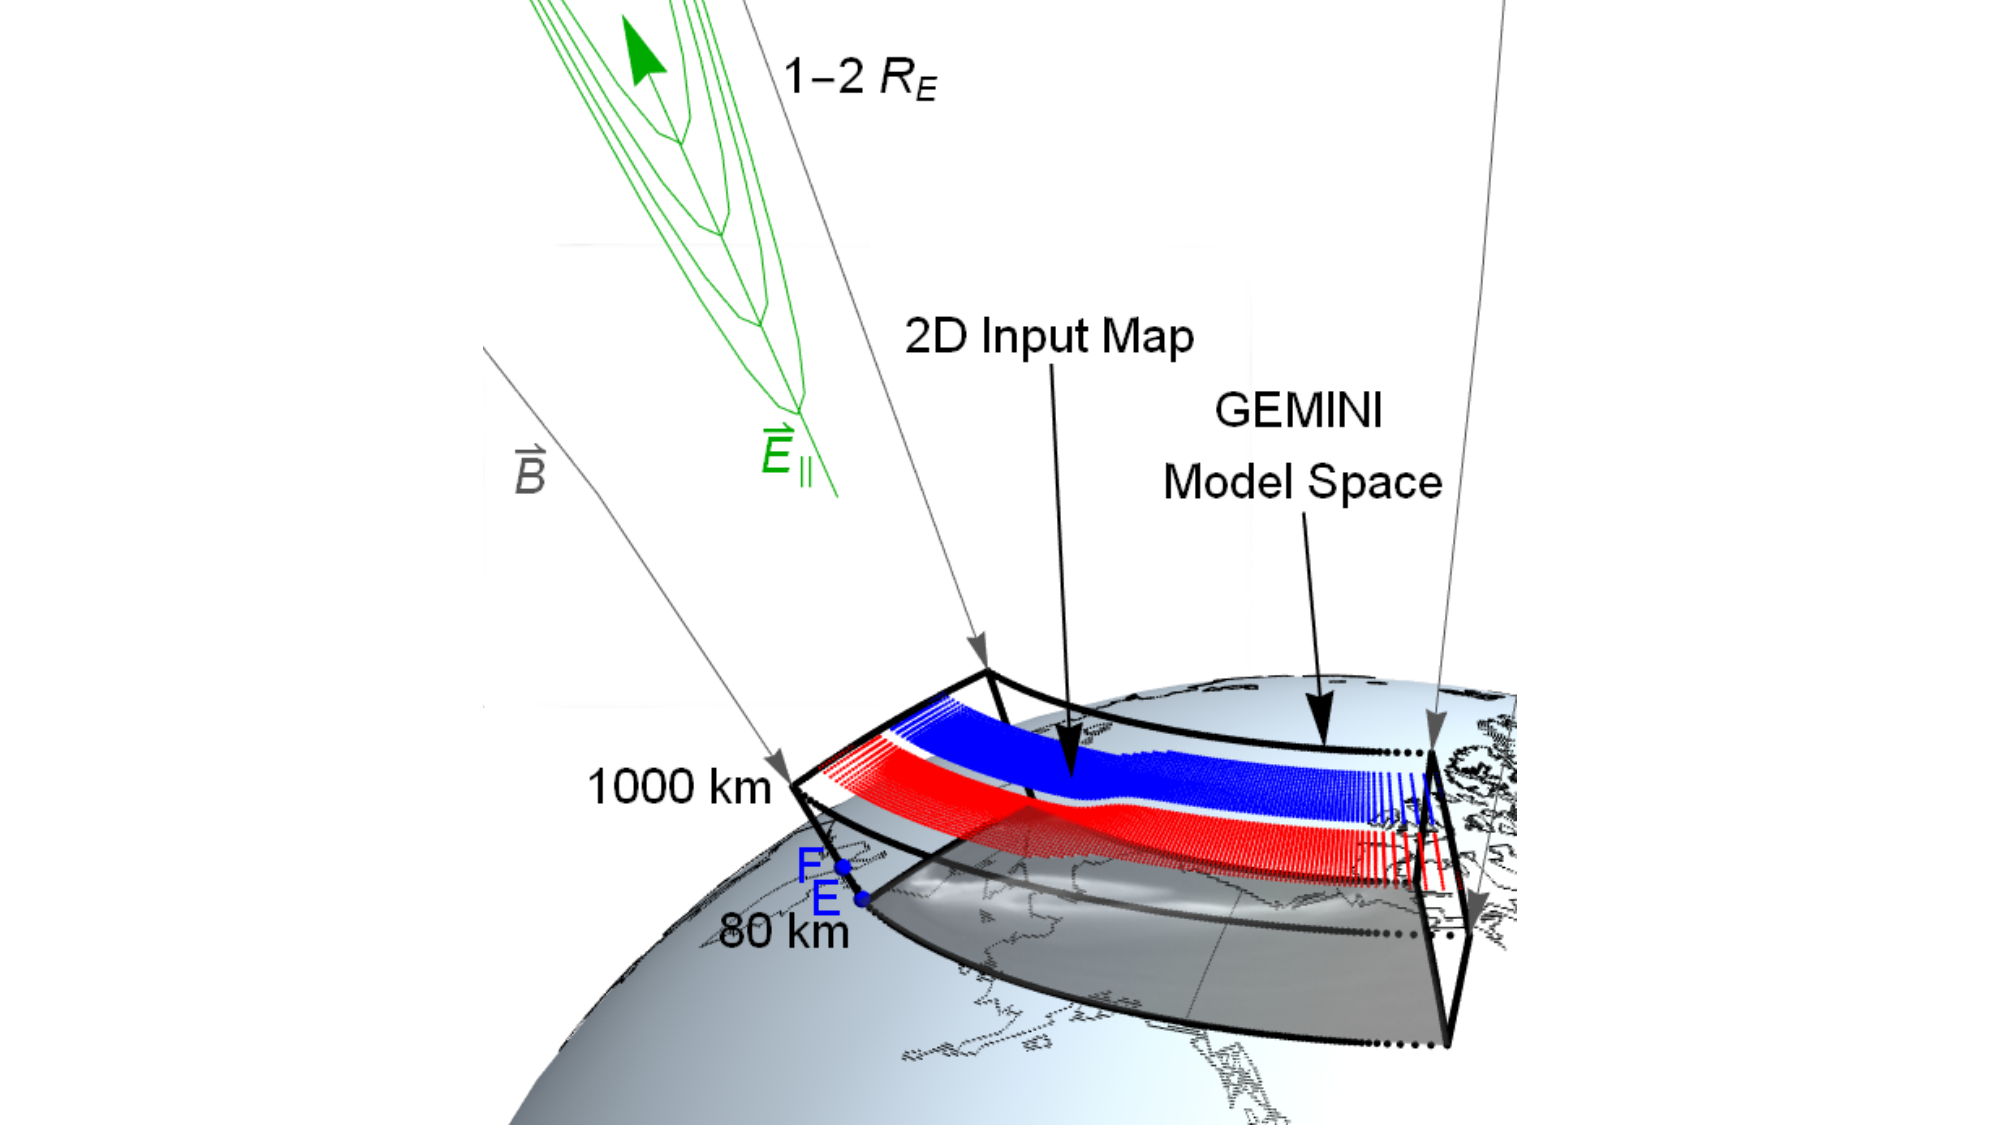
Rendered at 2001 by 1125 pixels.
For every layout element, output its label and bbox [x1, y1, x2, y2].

picture [483, 0, 1517, 1125]
